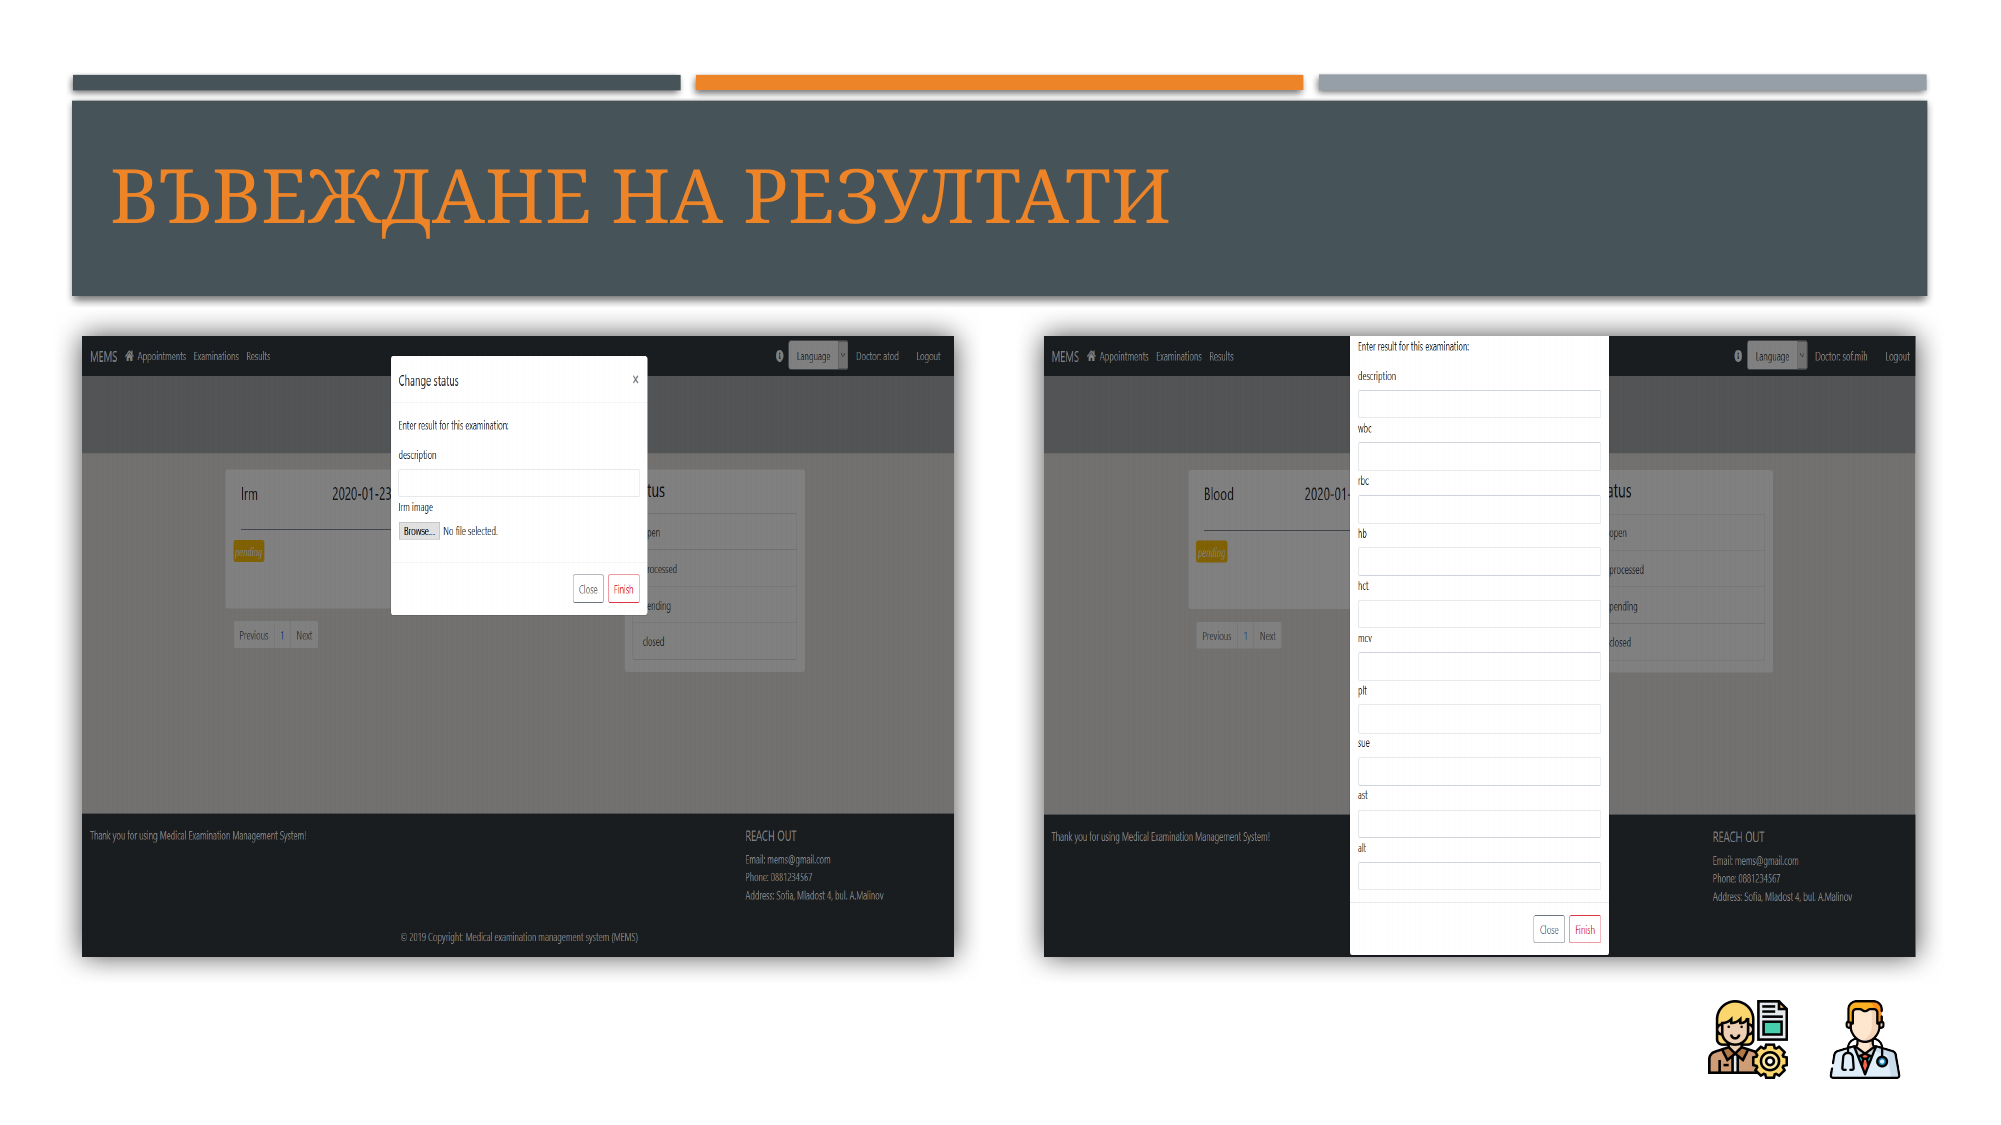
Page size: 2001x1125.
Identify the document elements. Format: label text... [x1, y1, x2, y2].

picture [82, 336, 955, 958]
title Въвеждане на резултати [95, 79, 1905, 247]
picture [1825, 999, 1906, 1080]
picture [1707, 999, 1788, 1080]
picture [1044, 336, 1917, 958]
